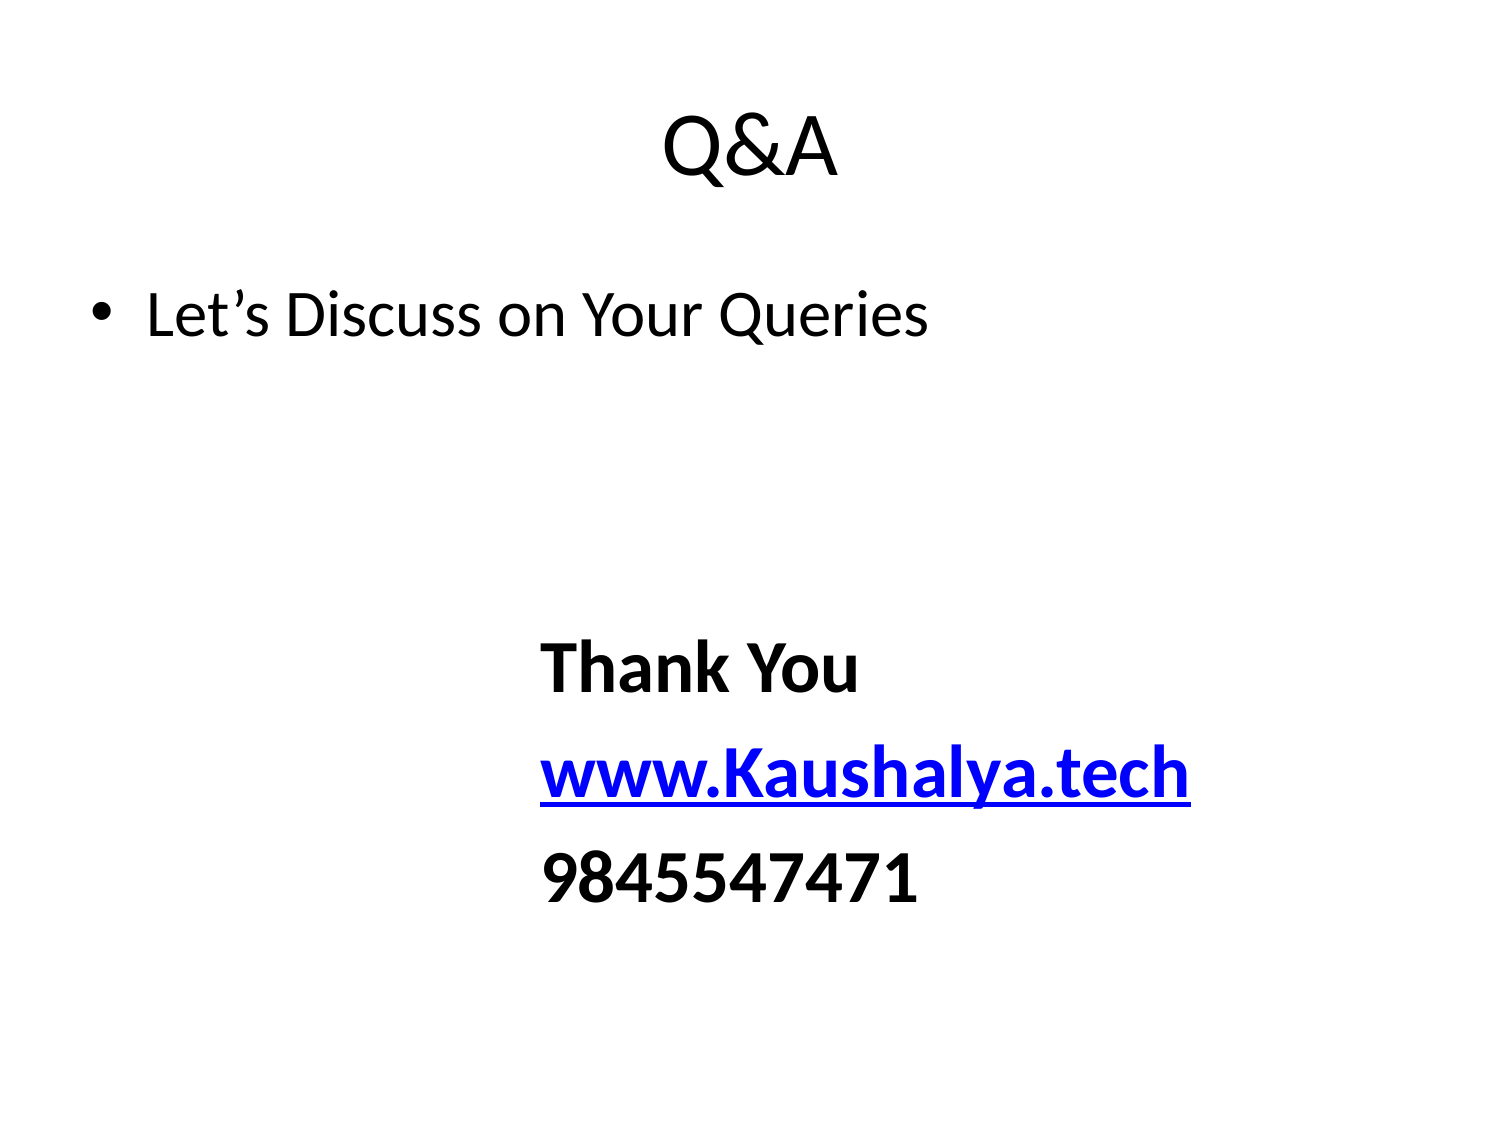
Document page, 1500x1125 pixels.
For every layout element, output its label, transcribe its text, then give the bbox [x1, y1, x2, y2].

list Let’s Discuss on Your Queries Thank You www.Kaushalya.tech 9845547471 [75, 262, 1425, 1005]
title Q&A [75, 45, 1425, 233]
